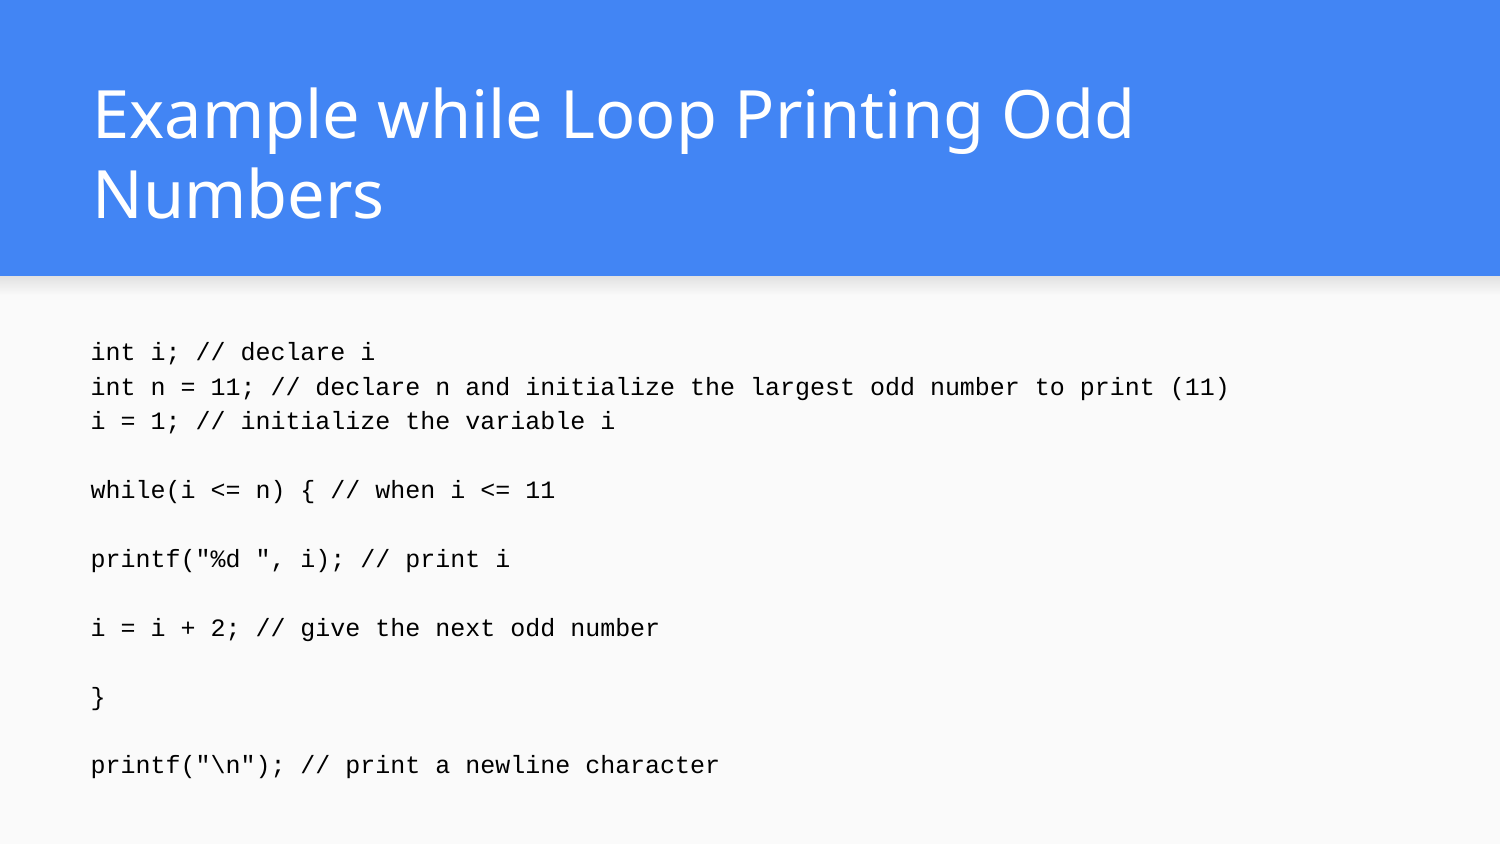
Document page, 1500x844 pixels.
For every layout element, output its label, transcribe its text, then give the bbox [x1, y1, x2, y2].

list int i; // declare i int n = 11; // declare n and initialize the largest odd number to print (11) i = 1; // initialize the variable i while(i <= n) { // when i <= 11 printf("%d ", i); // print i i = i + 2; // give the next odd number } printf("\n"); // print a newline character [75, 316, 1425, 761]
title Example while Loop Printing Odd Numbers [77, 121, 1427, 248]
